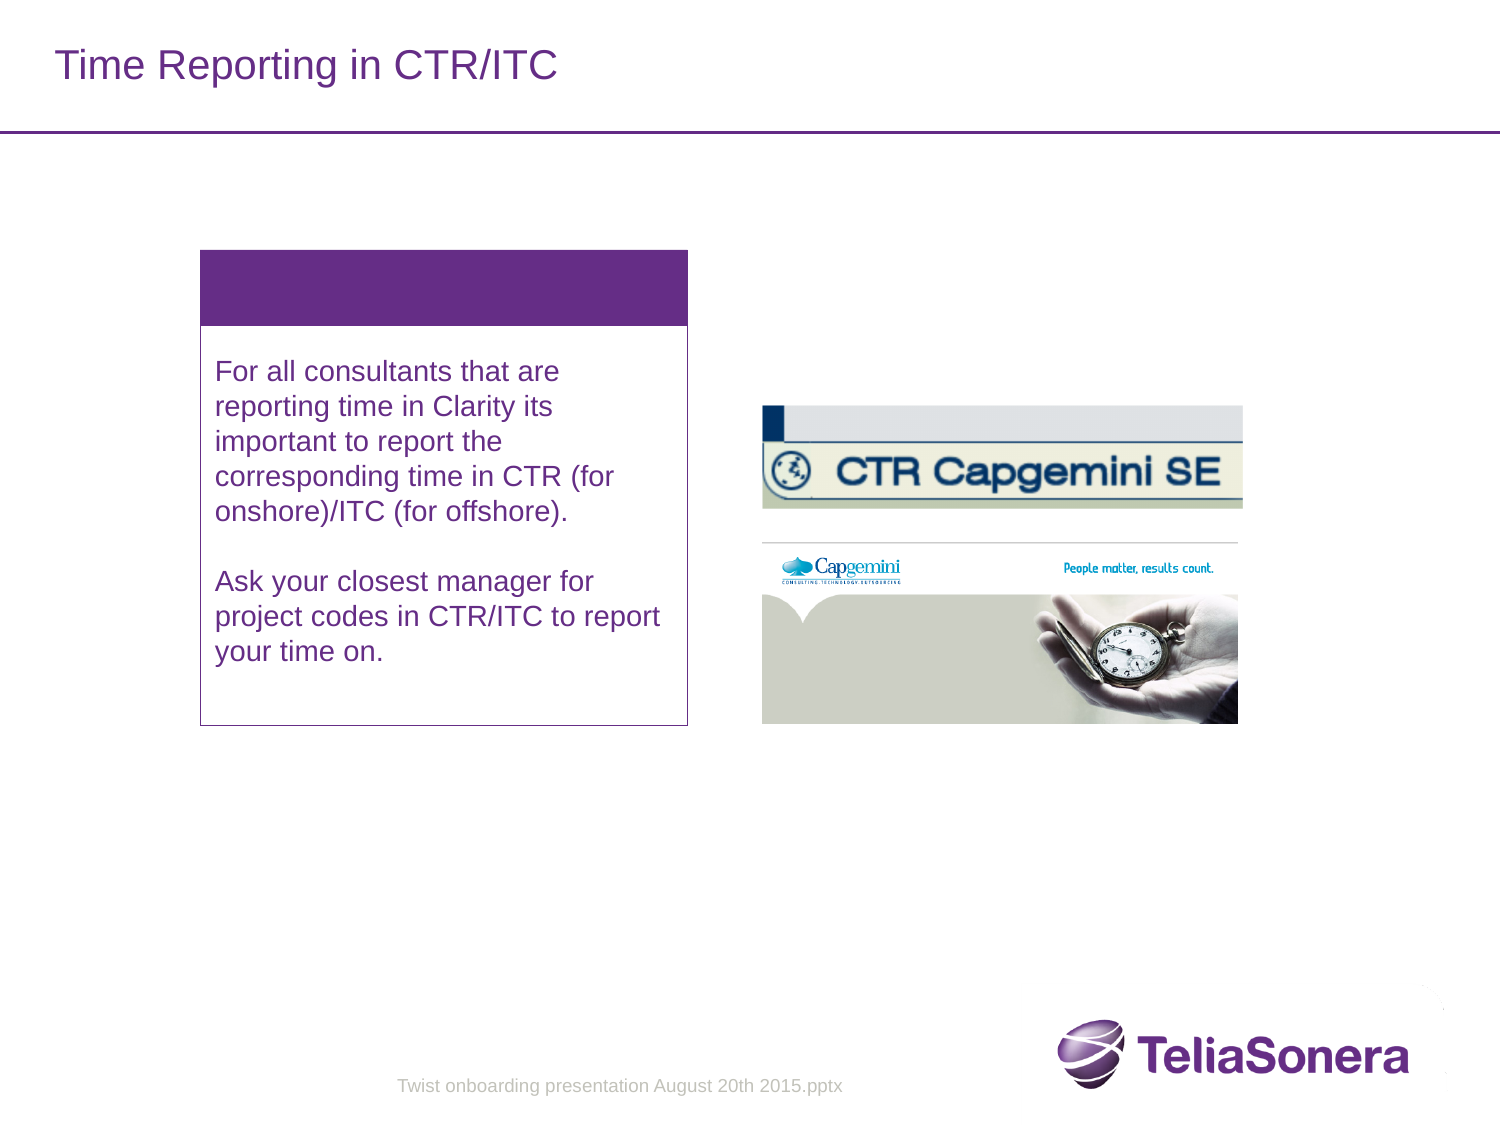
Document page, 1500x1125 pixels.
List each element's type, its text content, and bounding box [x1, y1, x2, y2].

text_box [199, 249, 688, 726]
footer Twist onboarding presentation August 20th 2015.pptx [382, 1053, 1038, 1117]
title Time Reporting in CTR/ITC [39, 9, 1418, 124]
picture [762, 216, 1242, 726]
picture [1021, 983, 1475, 1125]
